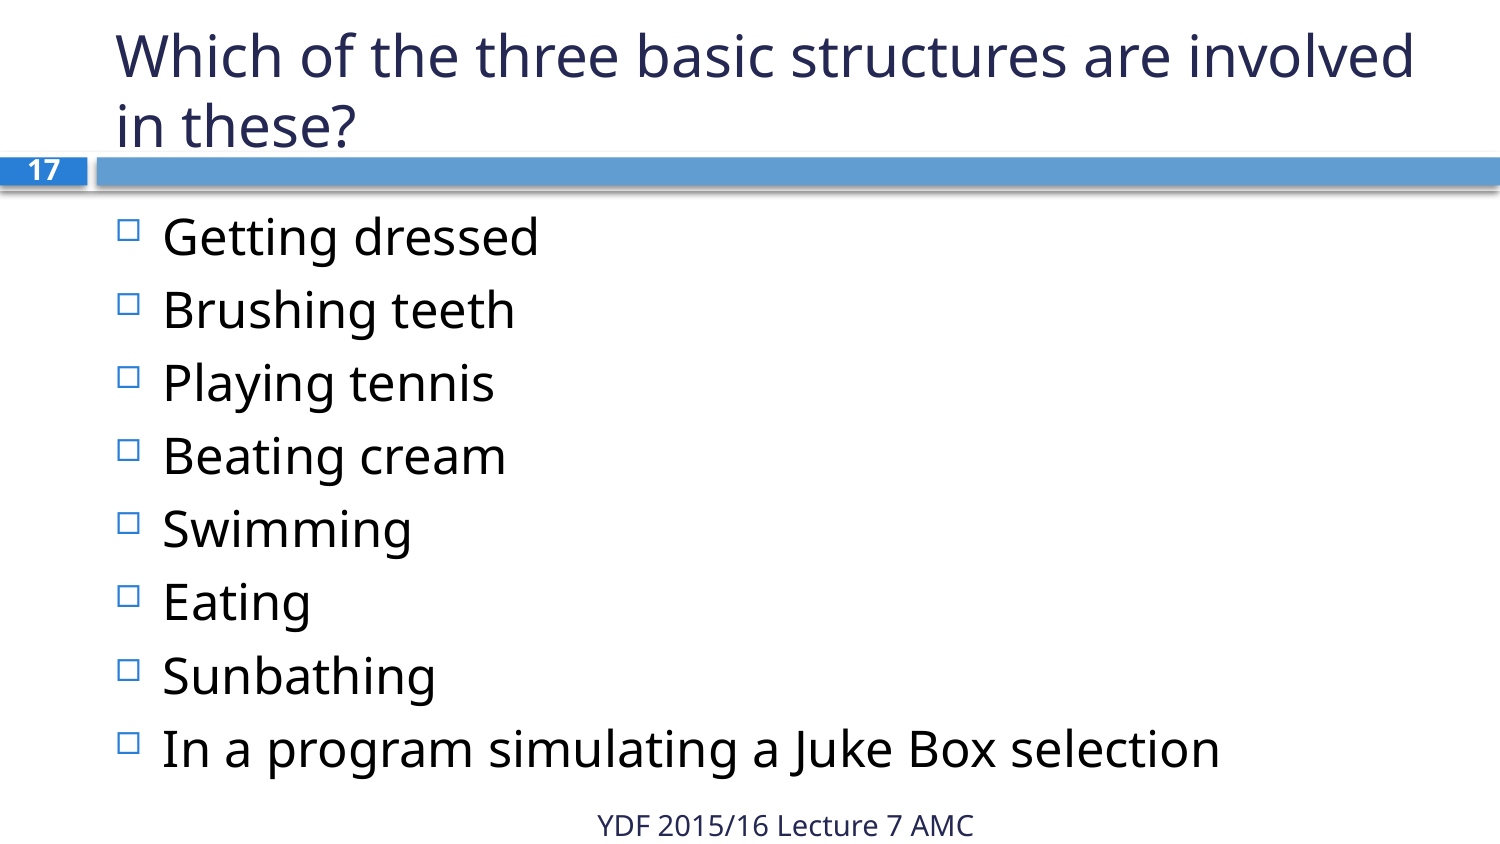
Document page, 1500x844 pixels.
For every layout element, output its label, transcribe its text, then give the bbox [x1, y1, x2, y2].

footer YDF 2015/16 Lecture 7 AMC [99, 802, 990, 844]
slide_number 17 [0, 156, 88, 187]
list Getting dressed Brushing teeth Playing tennis Beating cream Swimming Eating Sunbathing In a program simulating a Juke Box selection [100, 196, 1438, 789]
title Which of the three basic structures are involved in these? [100, 28, 1438, 150]
